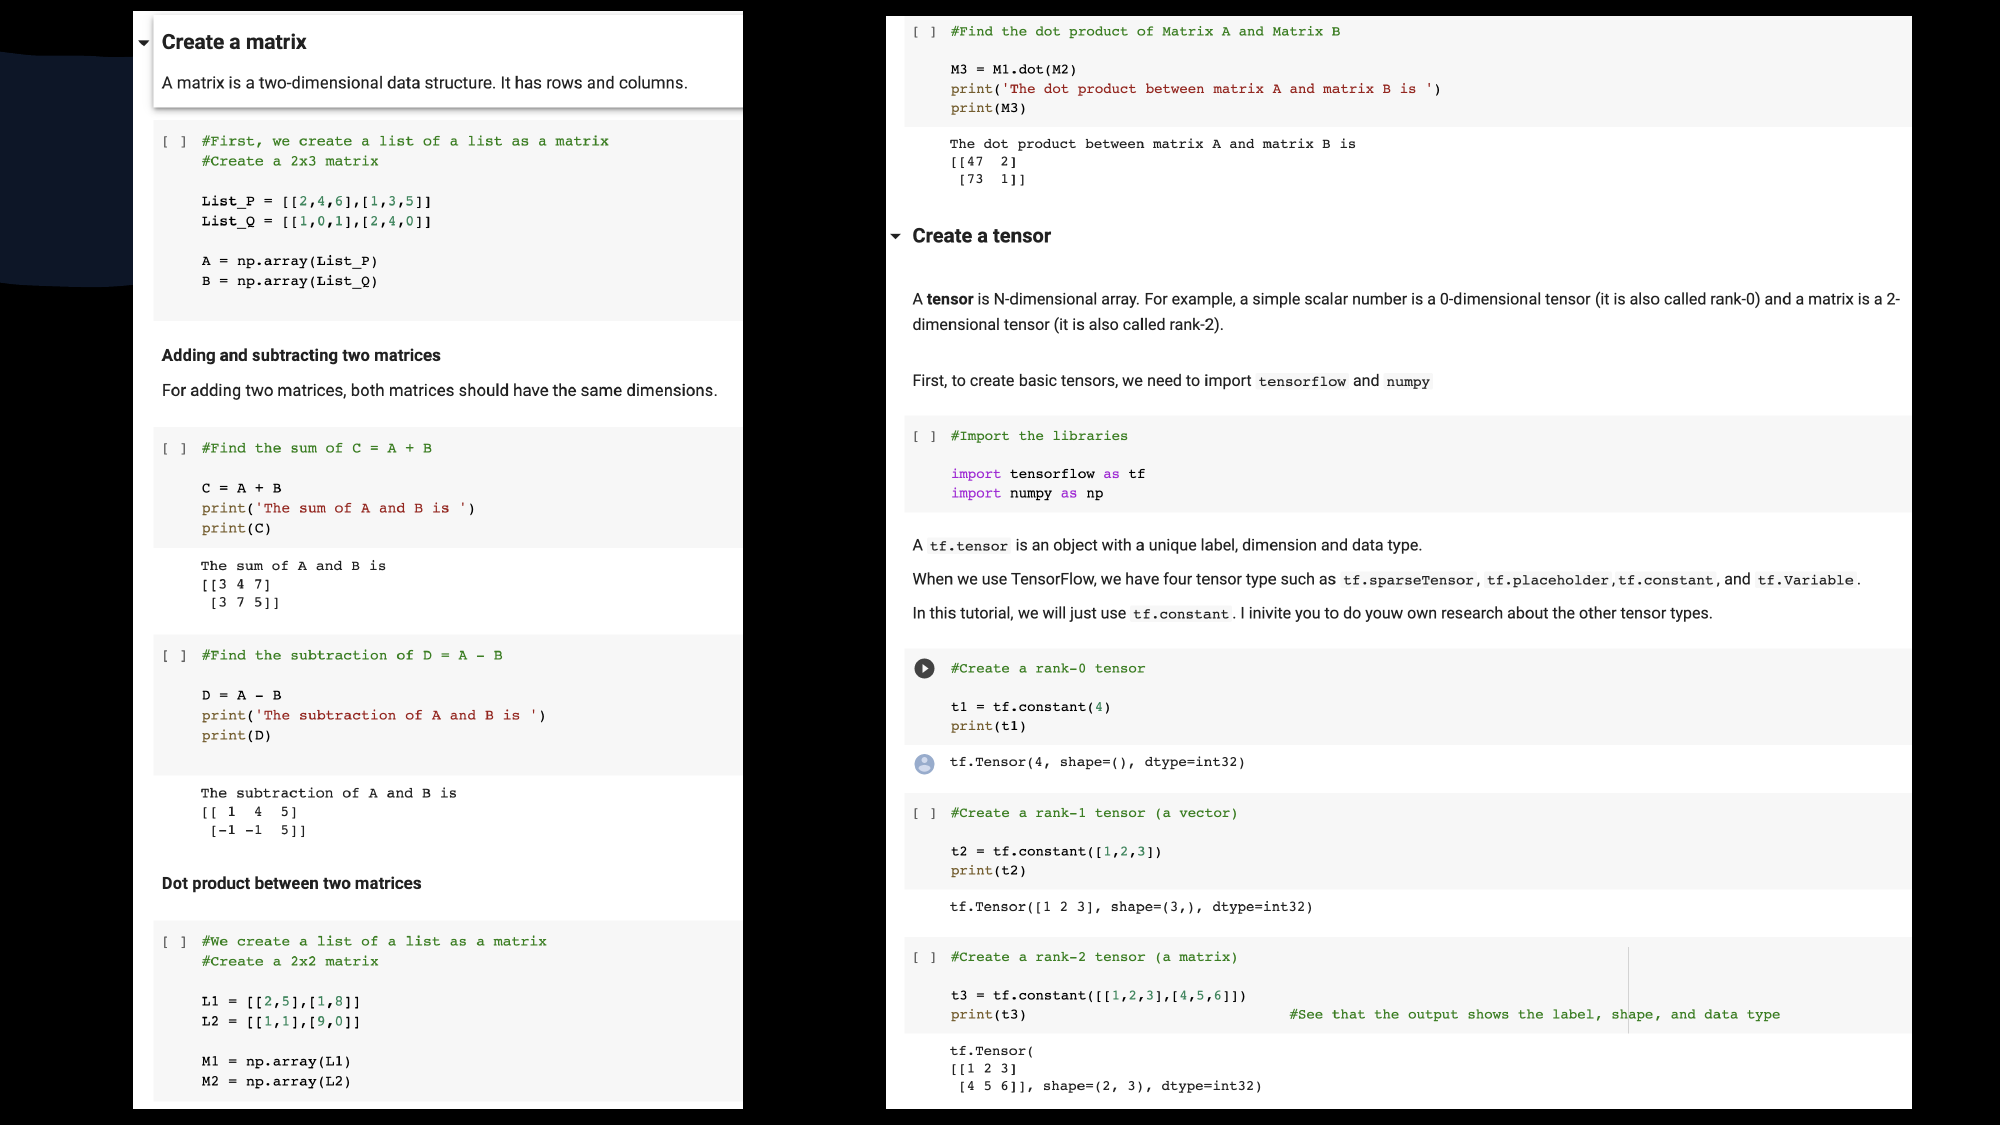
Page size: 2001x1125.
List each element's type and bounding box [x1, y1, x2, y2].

picture [886, 15, 1912, 1109]
picture [133, 11, 743, 1109]
